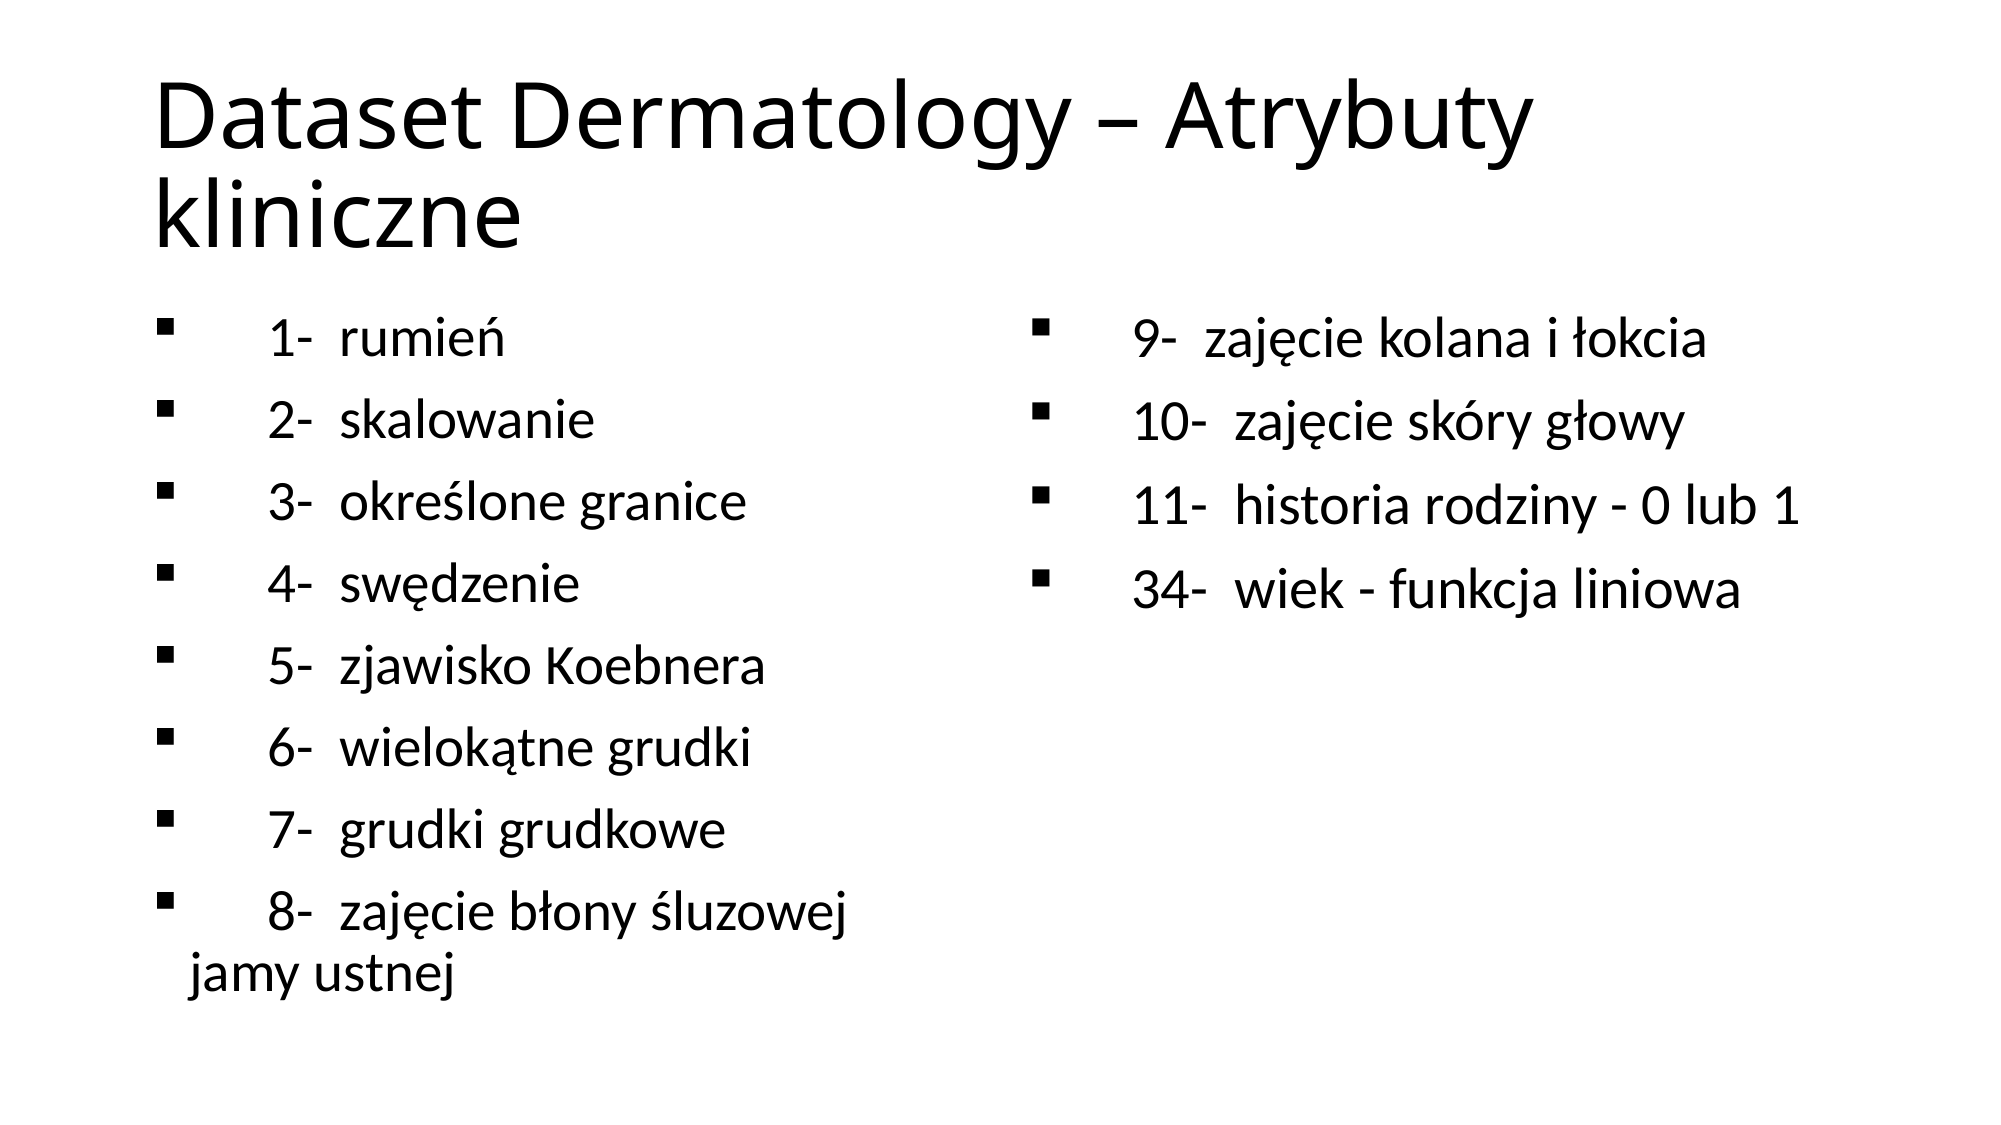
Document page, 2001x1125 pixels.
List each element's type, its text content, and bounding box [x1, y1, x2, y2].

list 9- zajęcie kolana i łokcia 10- zajęcie skóry głowy 11- historia rodziny - 0 lub 1 34- wiek - funkcja liniowa [1012, 299, 1863, 1014]
title Dataset Dermatology – Atrybuty kliniczne [137, 59, 1863, 278]
list 1- rumień 2- skalowanie 3- określone granice 4- swędzenie 5- zjawisko Koebnera 6- wielokątne grudki 7- grudki grudkowe 8- zajęcie błony śluzowej jamy ustnej [137, 299, 988, 1014]
